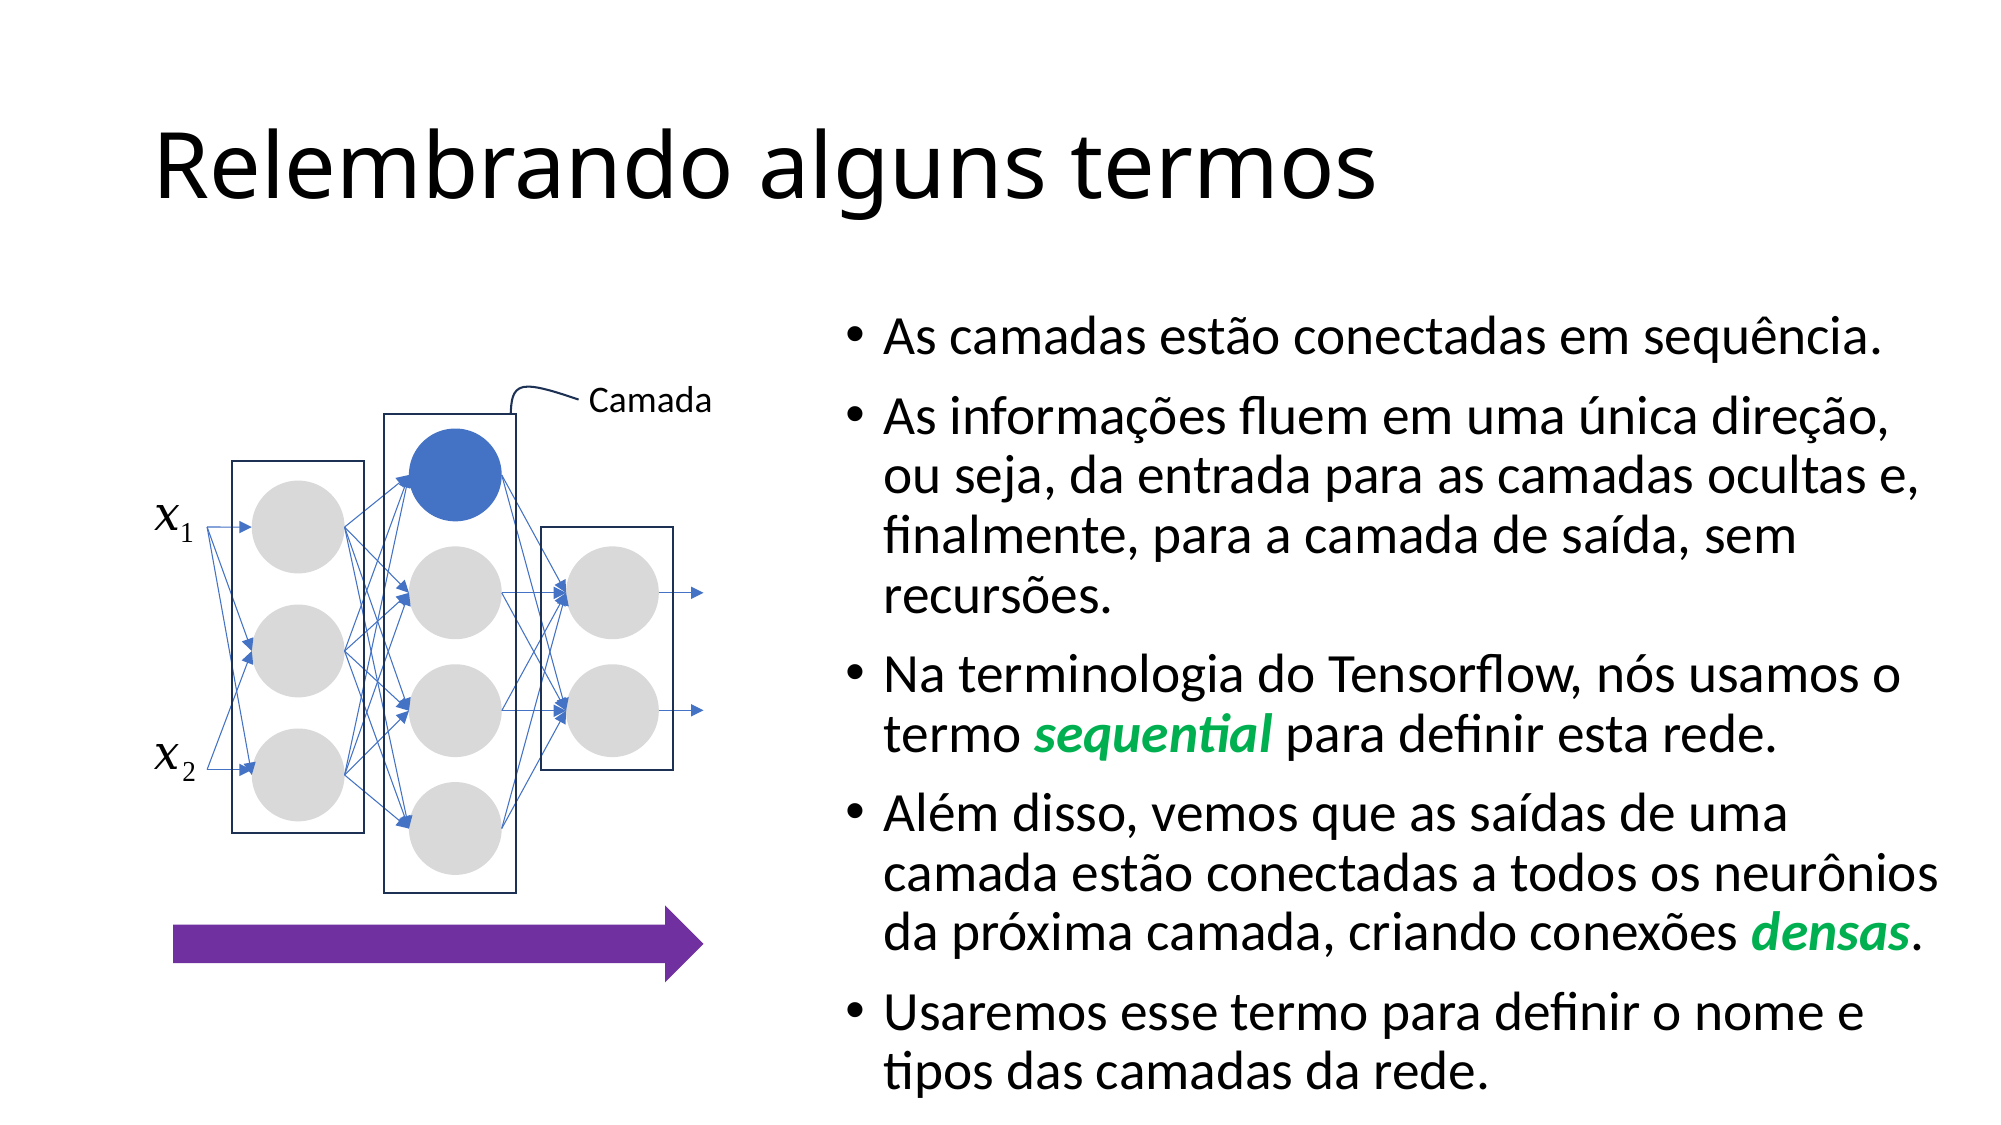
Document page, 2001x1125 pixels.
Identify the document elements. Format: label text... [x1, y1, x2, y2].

text_box [509, 385, 579, 414]
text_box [501, 592, 567, 829]
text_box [207, 526, 252, 650]
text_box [207, 770, 252, 775]
text_box [383, 413, 517, 894]
list As camadas estão conectadas em sequência. As informações fluem em uma única direção, ou seja, da entrada para as camadas ocultas e, finalmente, para a camada de saída, sem recursões. Na terminologia do Tensorflow, nós usamos o termo sequential para definir esta rede. Além disso, vemos que as saídas de uma camada estão conectadas a todos os neurônios da próxima camada, criando conexões densas. Usaremos esse termo para definir o nome e tipos das camadas da rede. [830, 299, 1974, 1125]
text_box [344, 774, 409, 829]
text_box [501, 474, 567, 592]
text_box [172, 902, 706, 985]
text_box [567, 526, 674, 771]
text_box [344, 474, 409, 710]
text_box Camada [574, 367, 776, 428]
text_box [344, 710, 409, 774]
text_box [207, 650, 252, 770]
text_box [231, 460, 365, 834]
title Relembrando alguns termos [137, 59, 1863, 278]
